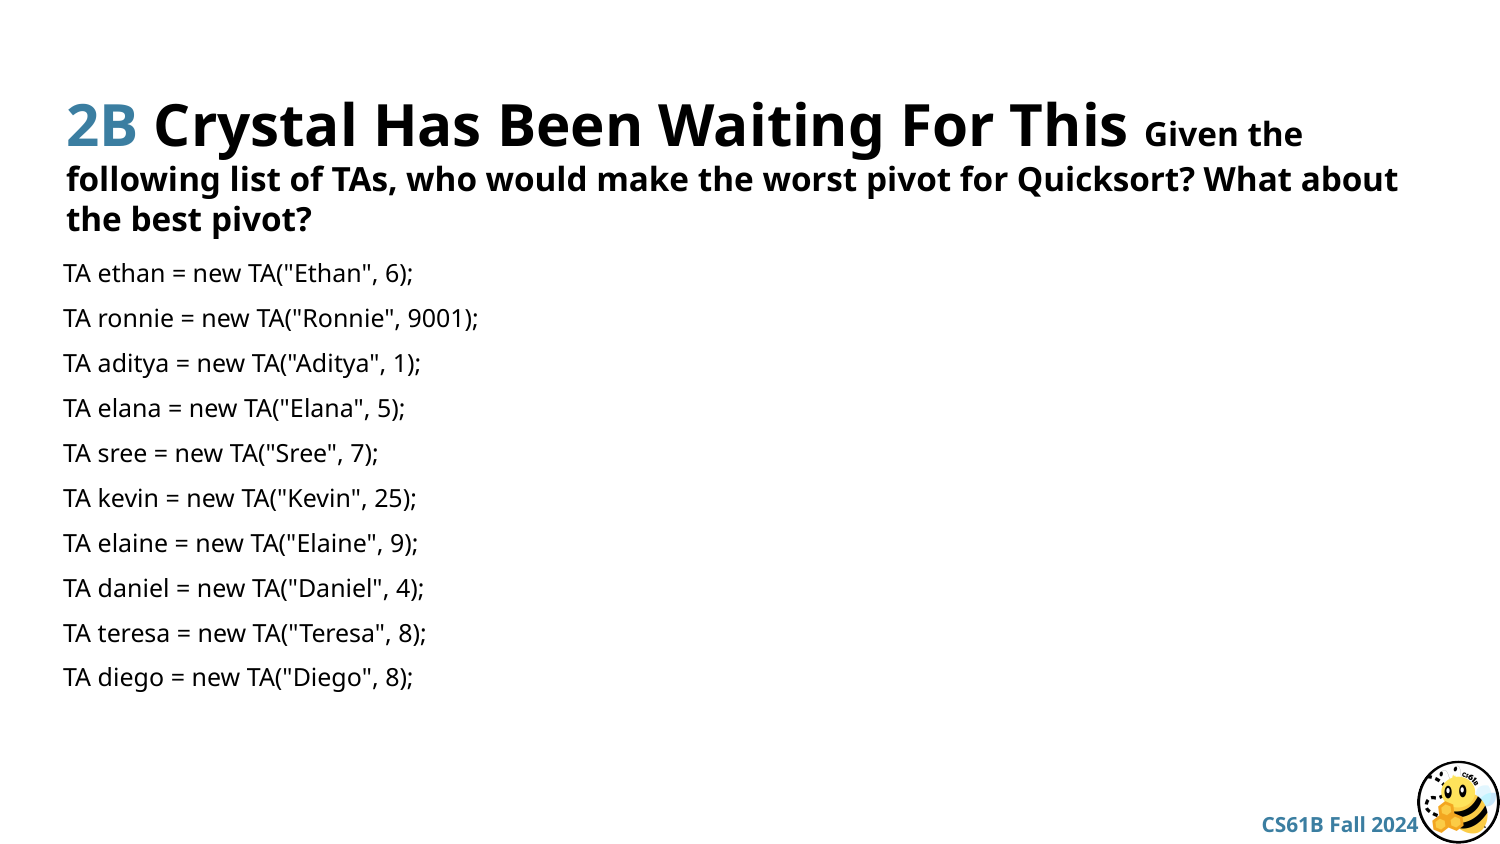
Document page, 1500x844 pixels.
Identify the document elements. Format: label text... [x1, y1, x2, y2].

text_box TA ethan = new TA("Ethan", 6); TA ronnie = new TA("Ronnie", 9001); TA aditya = new TA("Aditya", 1); TA elana = new TA("Elana", 5); TA sree = new TA("Sree", 7); TA kevin = new TA("Kevin", 25); TA elaine = new TA("Elaine", 9); TA daniel = new TA("Daniel", 4); TA teresa = new TA("Teresa", 8); TA diego = new TA("Diego", 8); [48, 228, 787, 752]
title 2B Crystal Has Been Waiting For This Given the following list of TAs, who would make the worst pivot for Quicksort? What about the best pivot? [51, 72, 1449, 167]
picture [1417, 760, 1500, 844]
